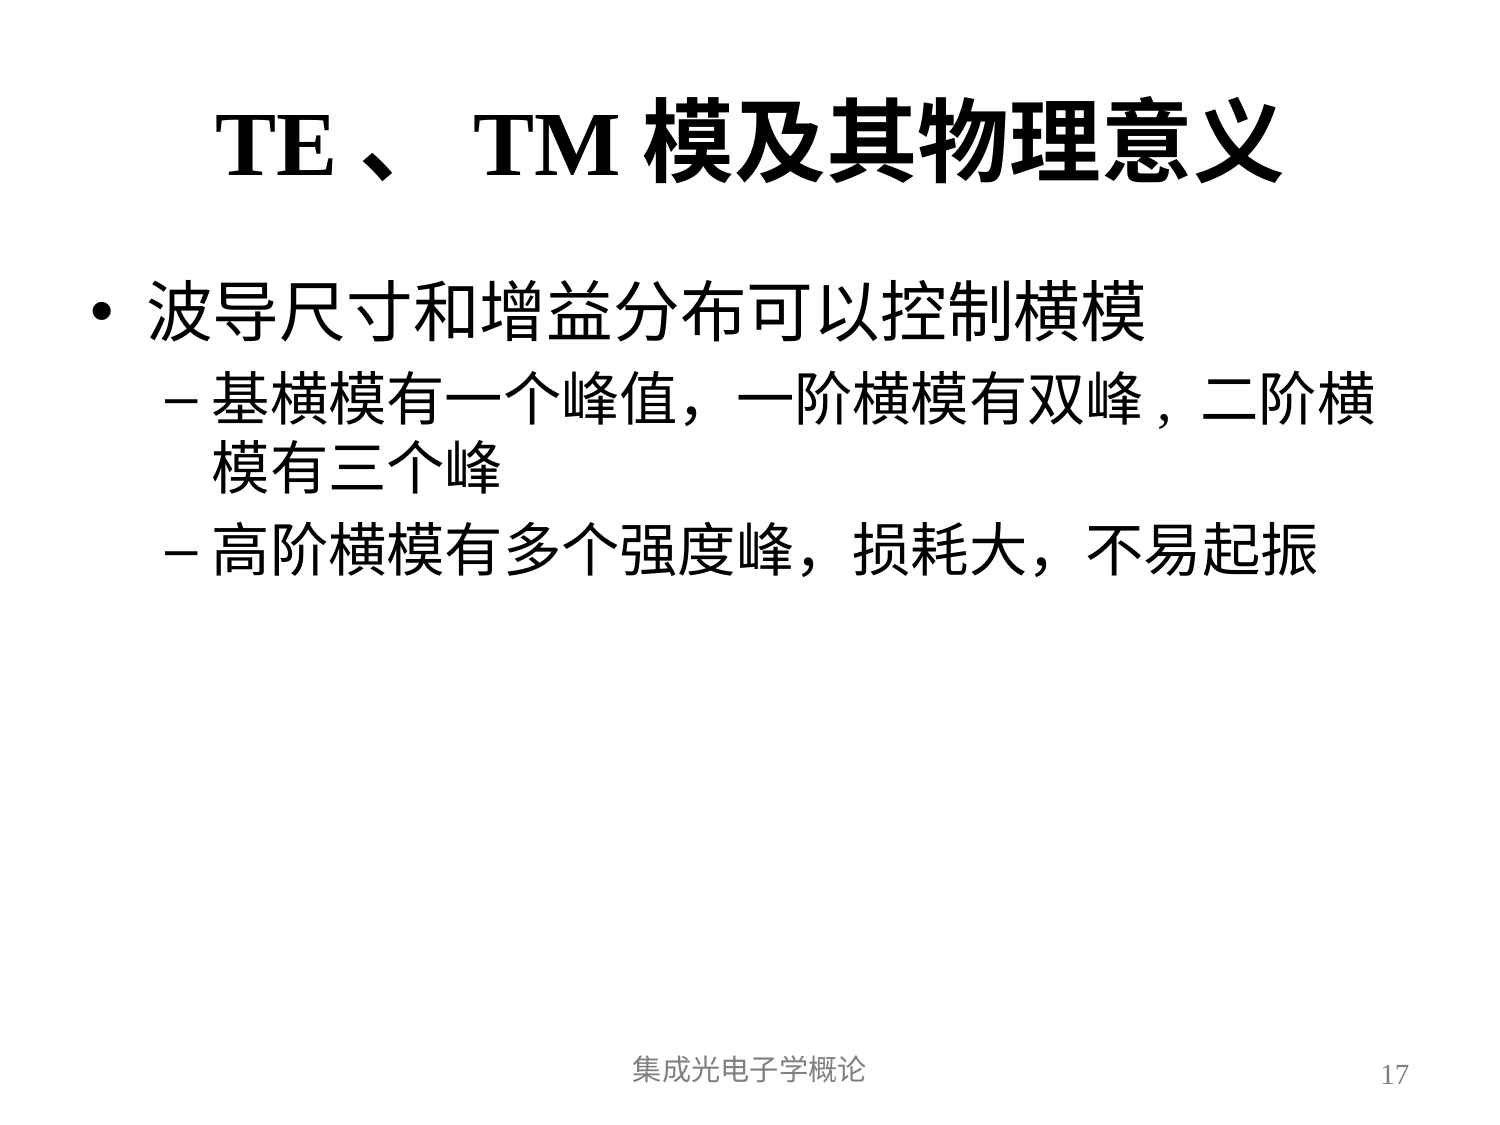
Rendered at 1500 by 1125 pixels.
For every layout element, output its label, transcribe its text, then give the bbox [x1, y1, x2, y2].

footer 集成光电子学概论 [512, 1042, 988, 1103]
title TE、TM模及其物理意义 [75, 45, 1425, 233]
list 波导尺寸和增益分布可以控制横模 基横模有一个峰值，一阶横模有双峰, 二阶横模有三个峰 高阶横模有多个强度峰，损耗大，不易起振 [75, 262, 1425, 1005]
slide_number 17 [1074, 1042, 1425, 1103]
